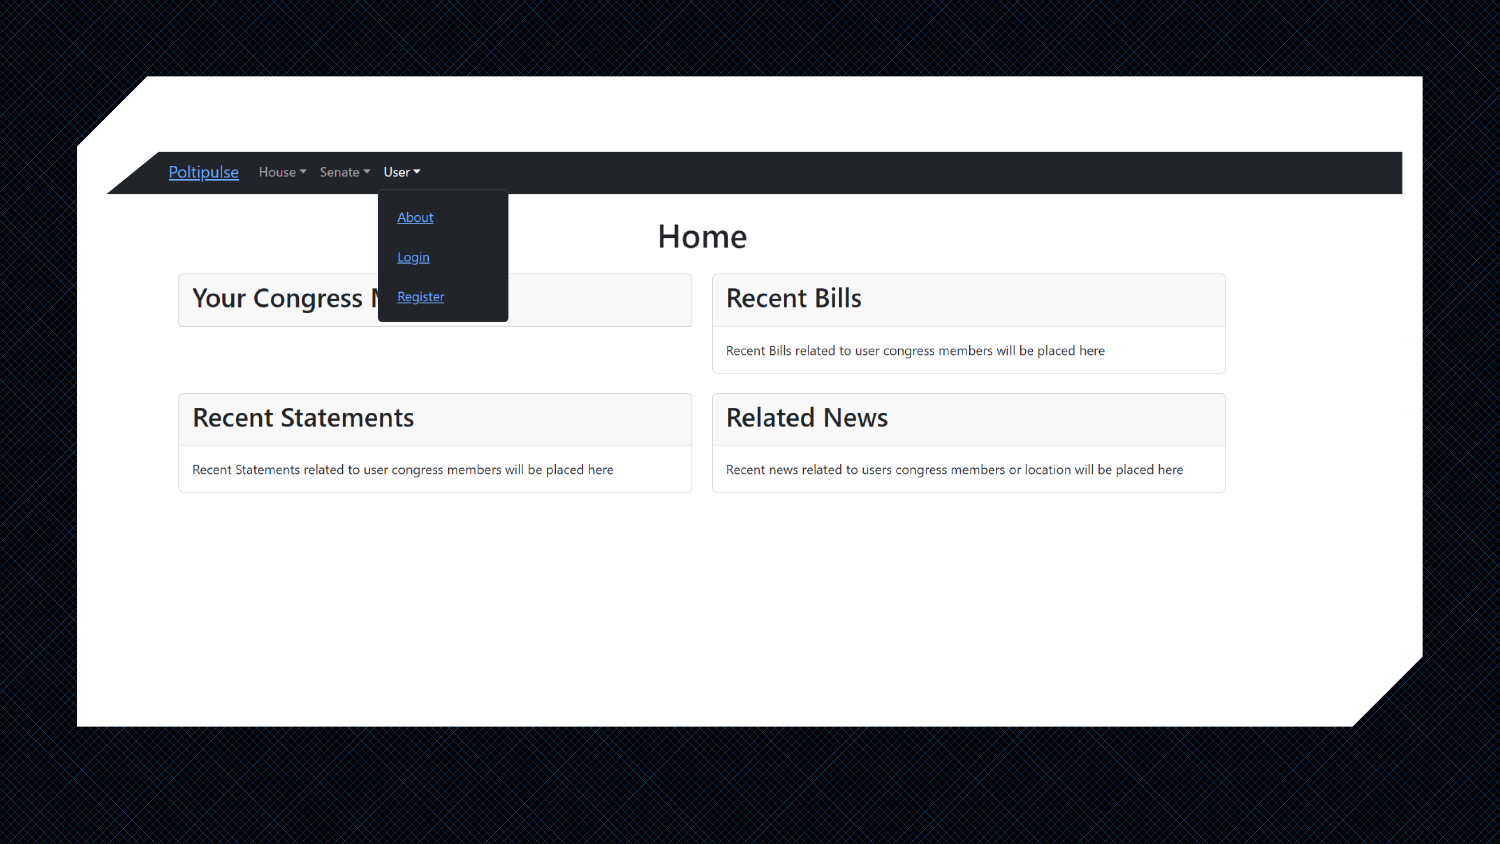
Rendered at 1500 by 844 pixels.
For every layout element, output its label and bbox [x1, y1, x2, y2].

picture [97, 151, 1403, 652]
text_box [75, 75, 1424, 729]
text_box [0, 0, 1500, 844]
text_box [1132, 364, 1500, 760]
